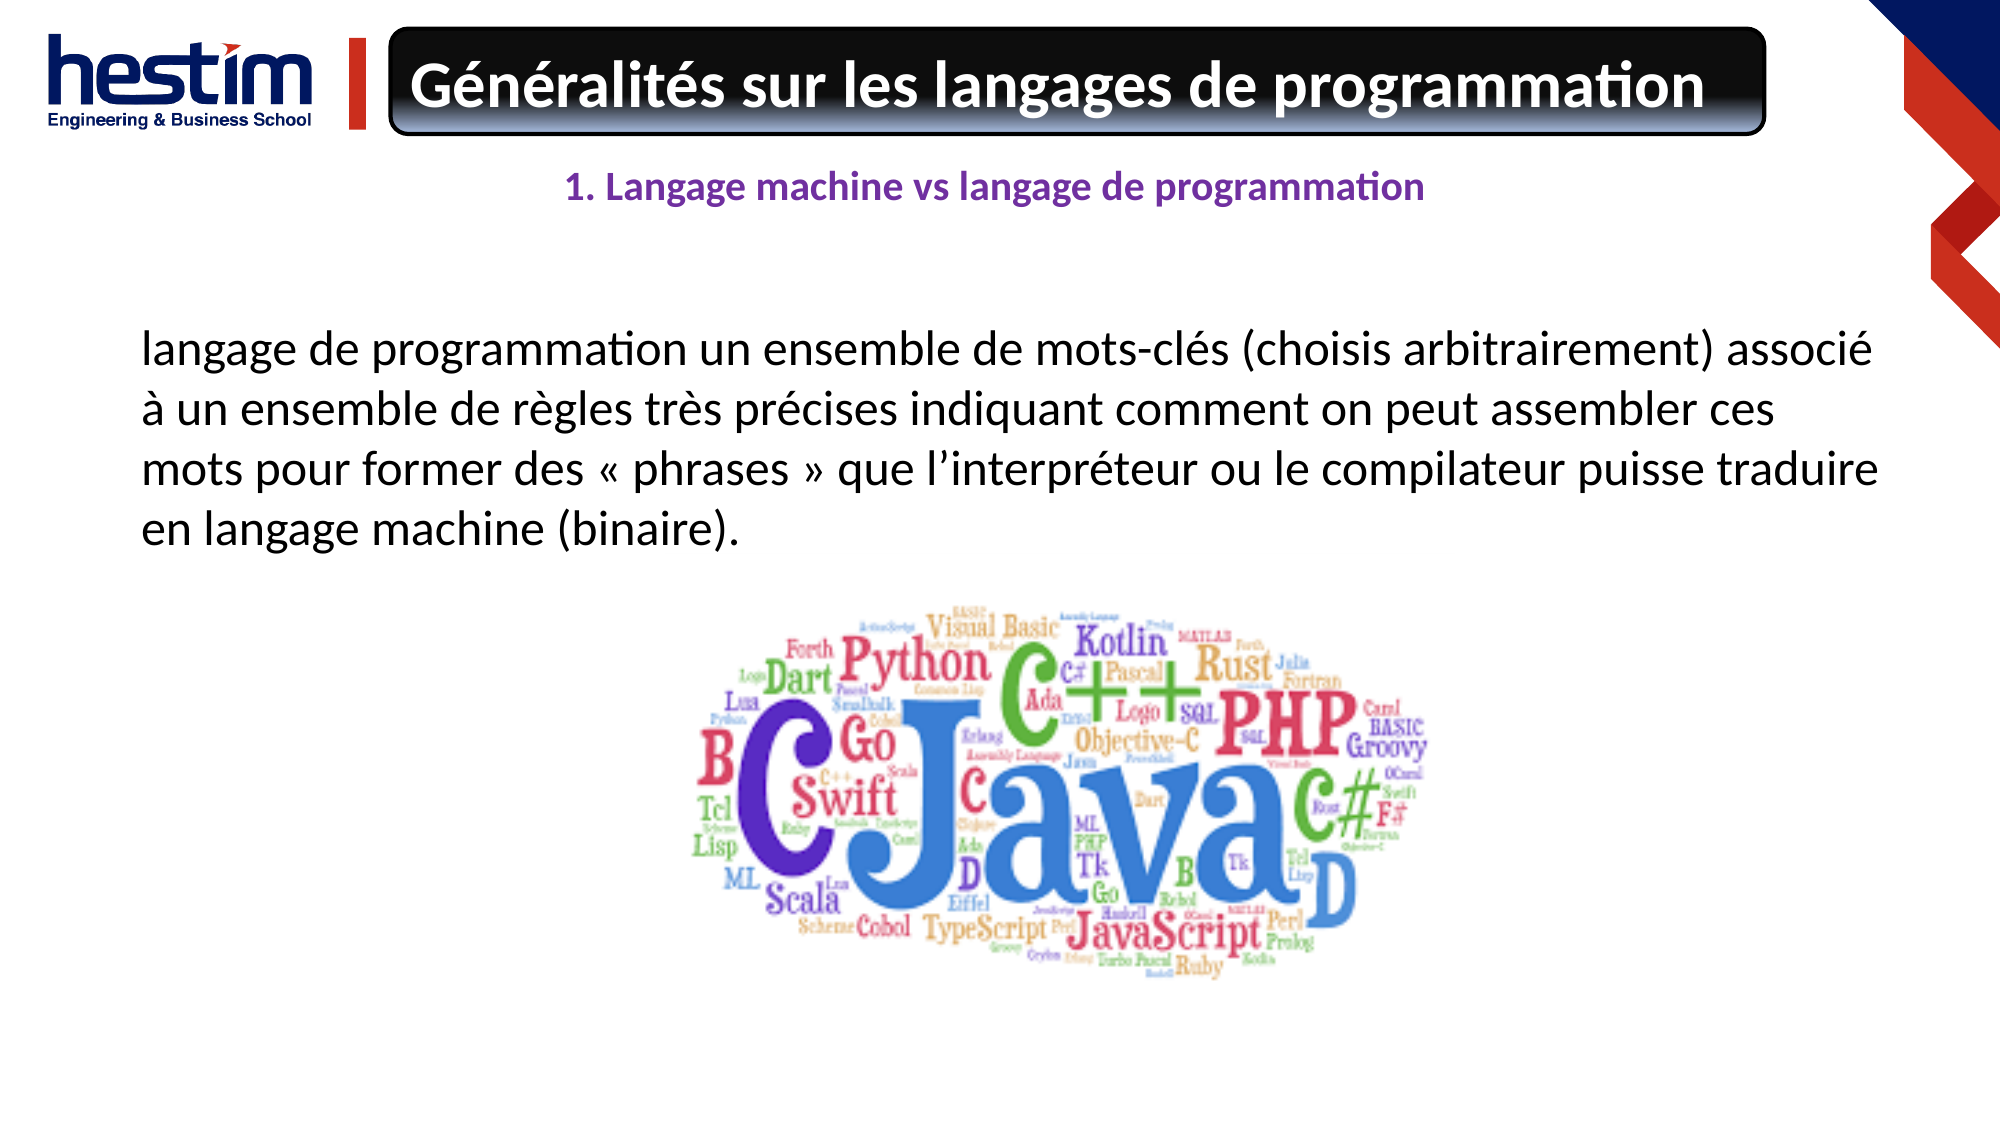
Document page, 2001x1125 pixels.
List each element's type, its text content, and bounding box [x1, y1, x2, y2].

text_box langage de programmation un ensemble de mots-clés (choisis arbitrairement) associé à un ensemble de règles très précises indiquant comment on peut assembler ces mots pour former des « phrases » que l’interpréteur ou le compilateur puisse traduire en langage machine (binaire). [126, 307, 1905, 563]
text_box 1. Langage machine vs langage de programmation [549, 151, 1451, 217]
picture [665, 552, 1455, 1033]
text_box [1866, 0, 2000, 350]
text_box Généralités sur les langages de programmation [389, 27, 1766, 136]
picture [33, 28, 326, 134]
text_box [348, 37, 367, 131]
